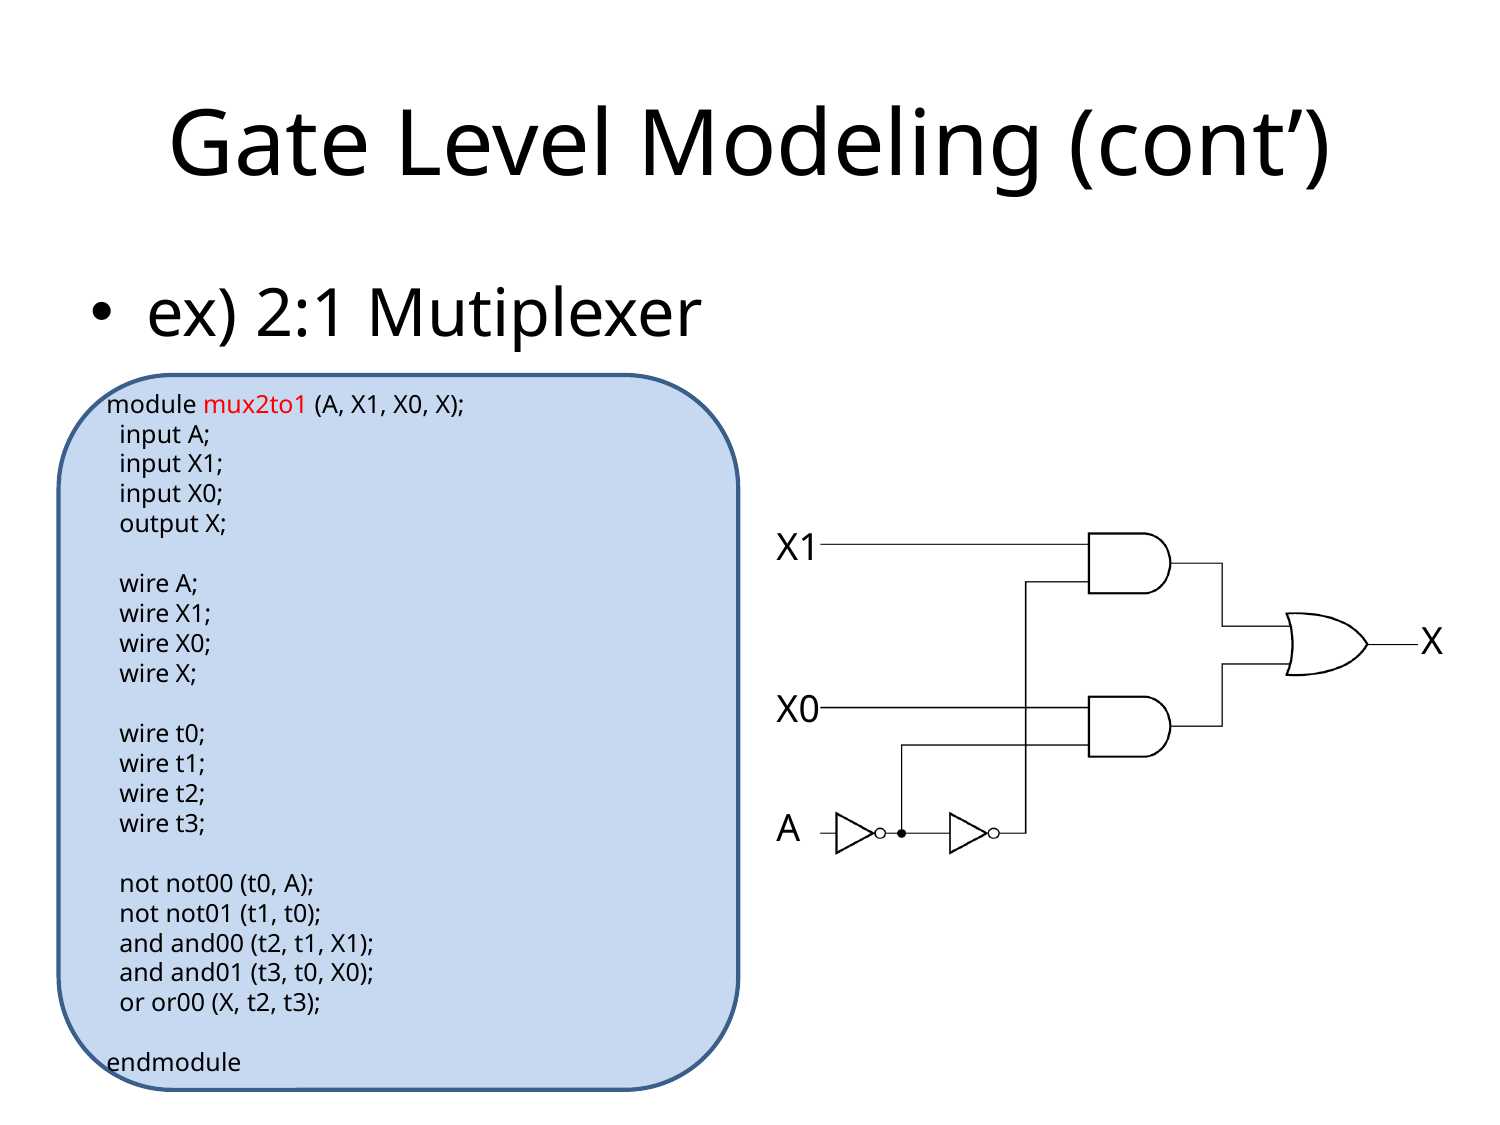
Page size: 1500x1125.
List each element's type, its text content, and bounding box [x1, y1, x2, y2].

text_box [761, 515, 1465, 868]
list ex) 2:1 Mutiplexer [75, 262, 1425, 1005]
text_box module mux2to1 (A, X1, X0, X); input A; input X1; input X0; output X; wire A; wire X1; wire X0; wire X; wire t0; wire t1; wire t2; wire t3; not not00 (t0, A); not not01 (t1, t0); and and00 (t2, t1, X1); and and01 (t3, t0, X0); or or00 (X, t2, t3); endmodule [56, 372, 741, 1092]
title Gate Level Modeling (cont’) [75, 45, 1425, 233]
